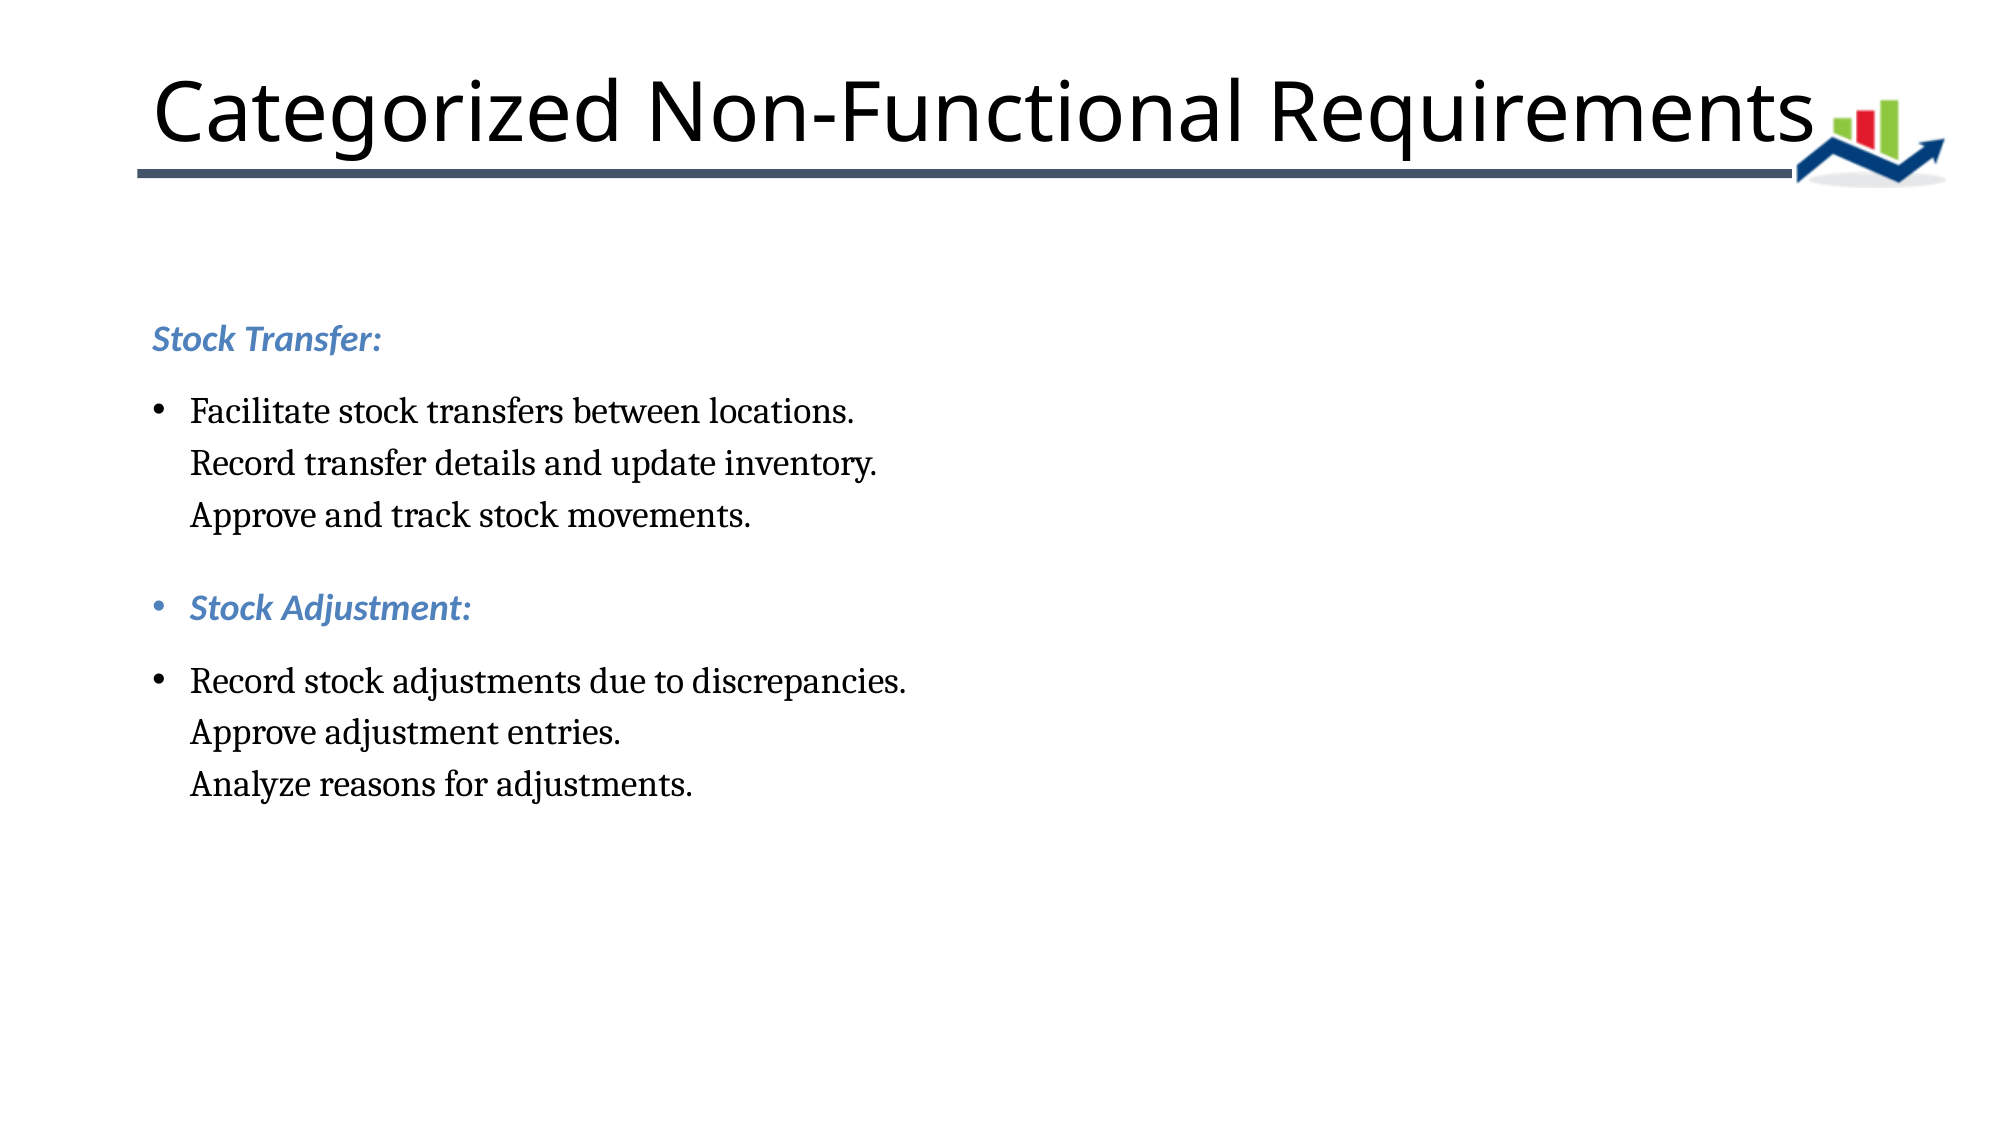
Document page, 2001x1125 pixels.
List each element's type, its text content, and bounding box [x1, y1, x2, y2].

title Categorized Non-Functional Requirements [137, 59, 1863, 171]
list Stock Transfer: Facilitate stock transfers between locations. Record transfer details and update inventory. Approve and track stock movements. Stock Adjustment: Record stock adjustments due to discrepancies. Approve adjustment entries. Analyze reasons for adjustments. [137, 299, 1863, 1014]
picture [1792, 93, 1954, 188]
